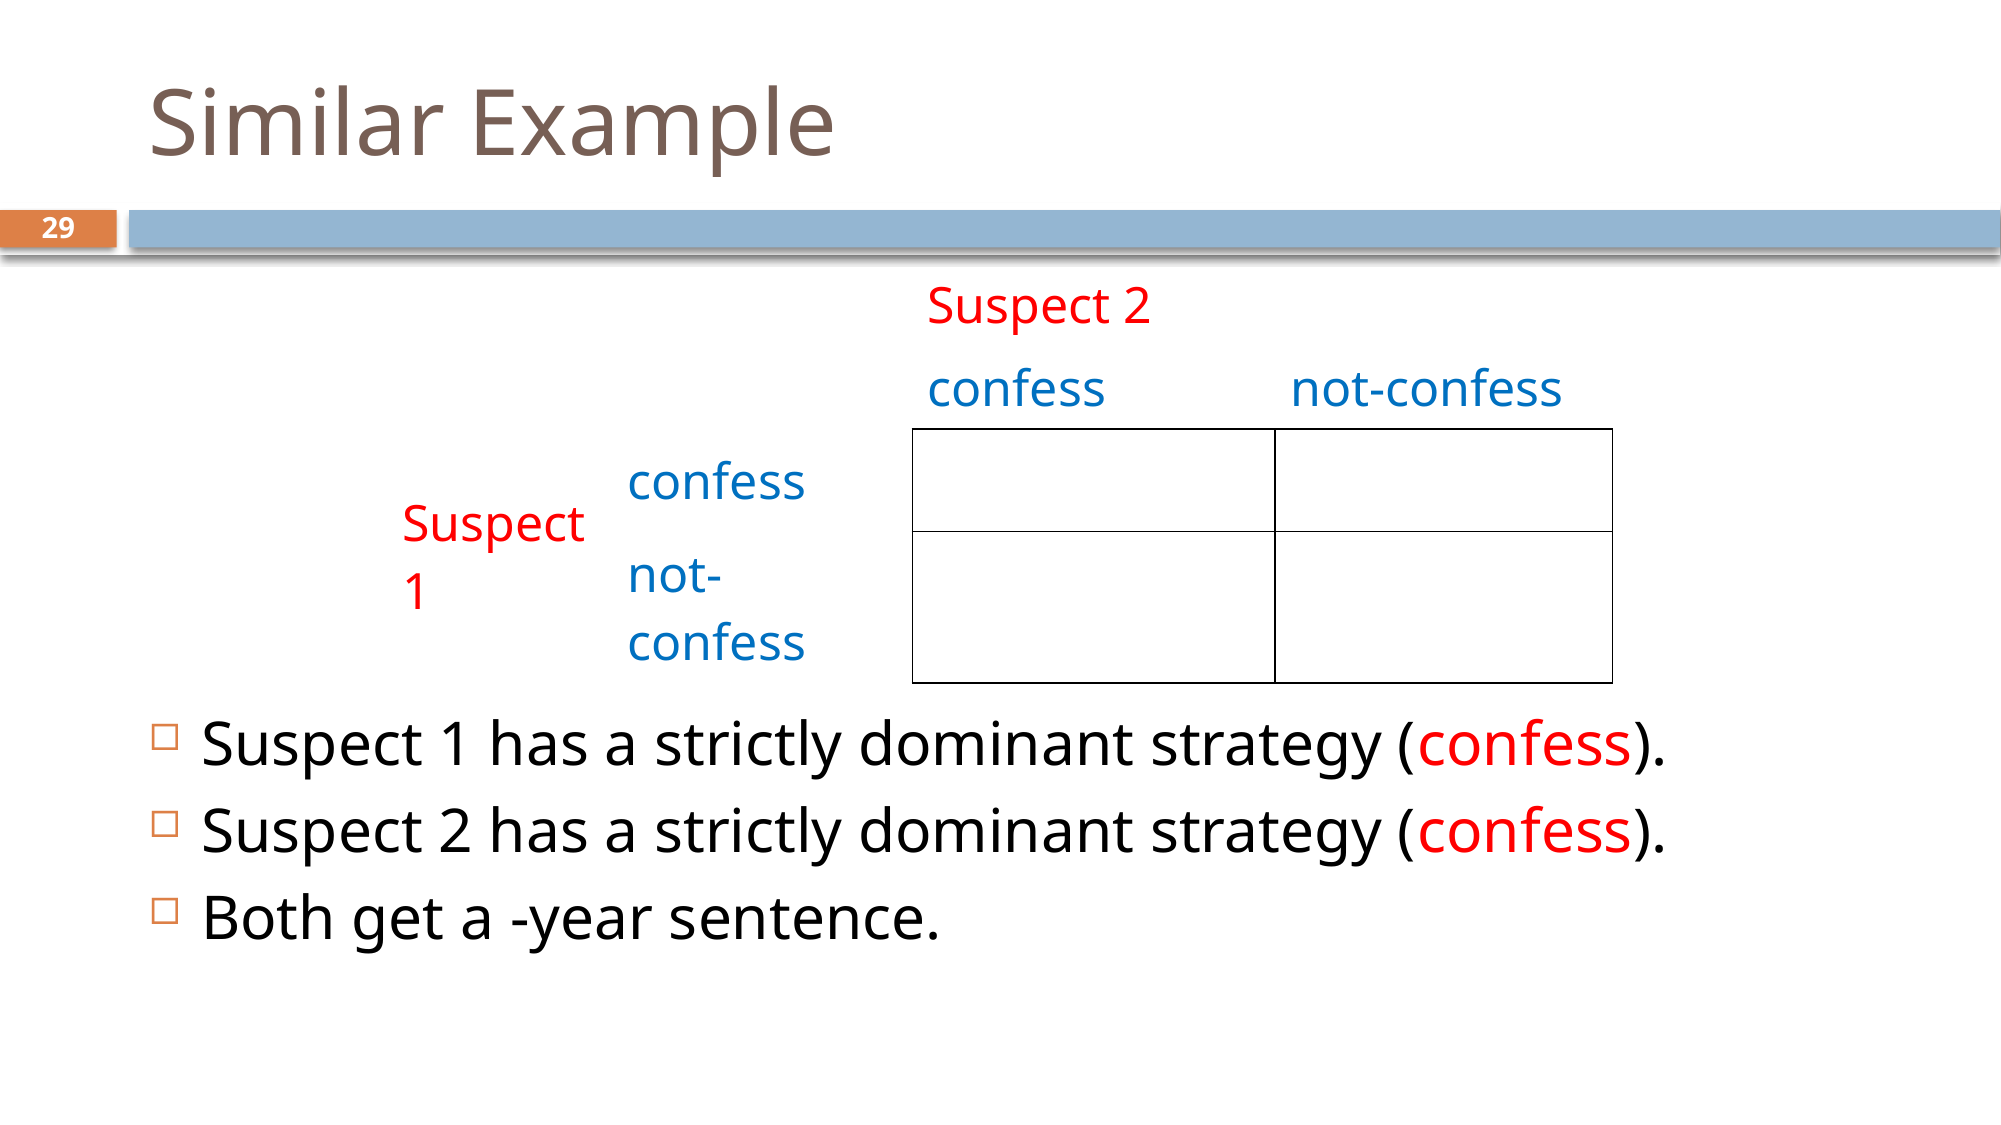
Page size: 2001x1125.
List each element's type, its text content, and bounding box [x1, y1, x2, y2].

slide_number 29 [0, 208, 117, 249]
title Similar Example [133, 37, 1918, 200]
